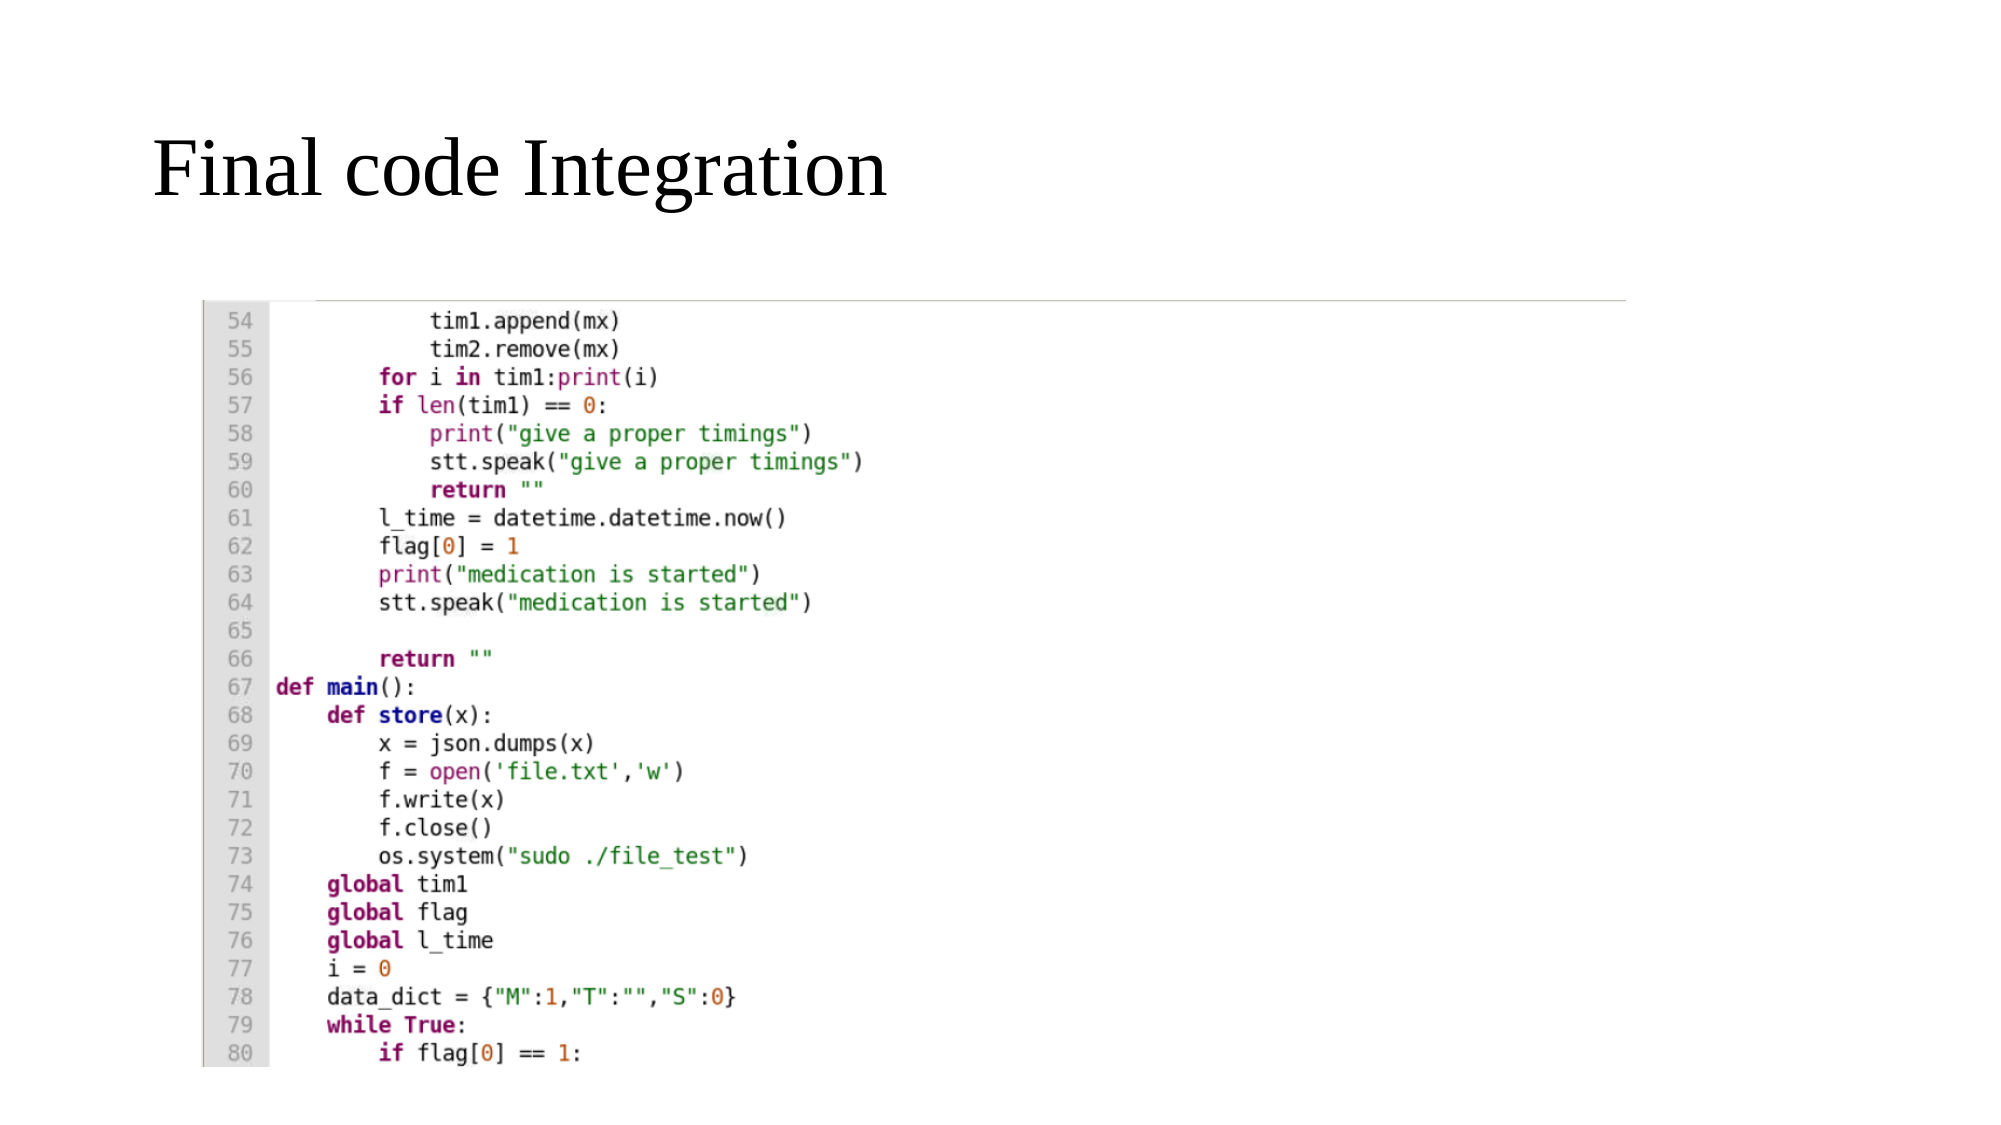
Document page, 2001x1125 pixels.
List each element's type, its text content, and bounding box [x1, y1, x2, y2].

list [201, 300, 1626, 1067]
title Final code Integration [137, 59, 1863, 278]
